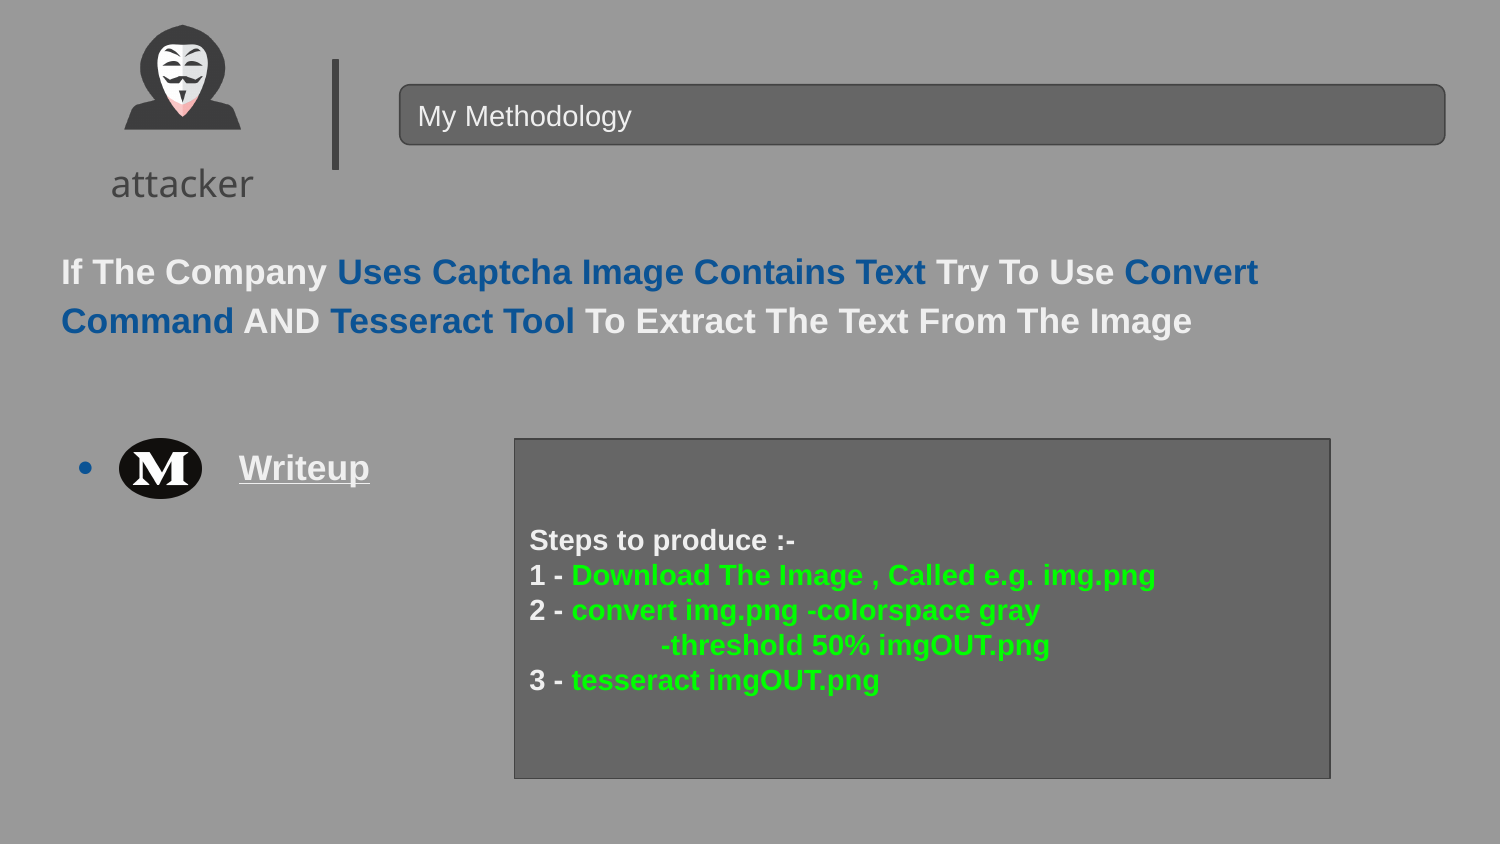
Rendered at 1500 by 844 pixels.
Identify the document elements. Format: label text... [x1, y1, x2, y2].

text_box If The Company Uses Captcha Image Contains Text Try To Use Convert Command AND Tesseract Tool To Extract The Text From The Image [46, 227, 1500, 401]
picture [82, 0, 283, 170]
text_box attacker [47, 144, 318, 205]
text_box Steps to produce :- 1 - Download The Image , Called e.g. img.png 2 - convert img.png -colorspace gray -threshold 50% imgOUT.png 3 - tesseract imgOUT.png [514, 438, 1331, 779]
text_box [333, 59, 339, 170]
picture [119, 438, 203, 499]
text_box Writeup [41, 429, 555, 490]
text_box My Methodology [399, 84, 1445, 145]
